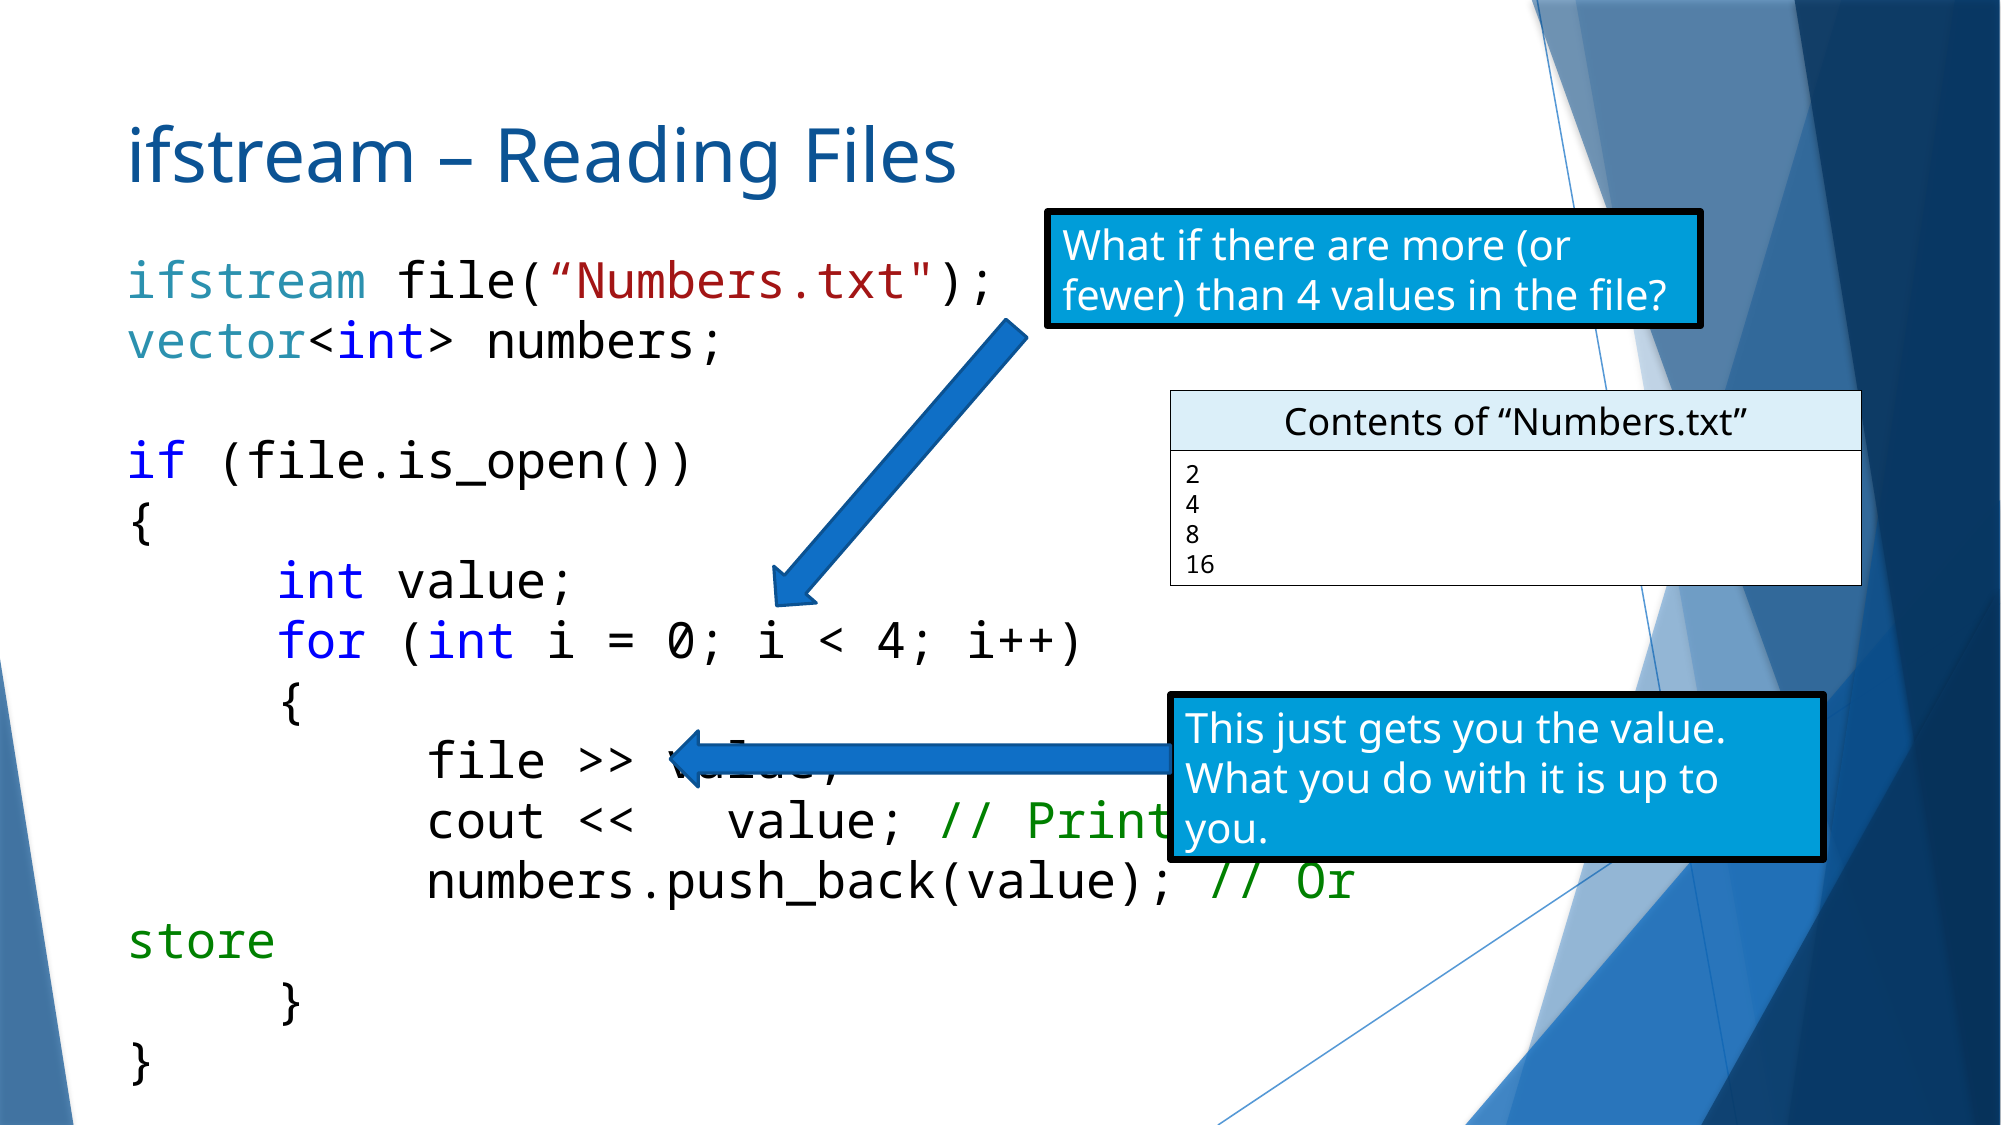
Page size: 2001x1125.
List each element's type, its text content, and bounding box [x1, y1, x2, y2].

title ifstream – Reading Files [111, 99, 1522, 212]
list ifstream file(“Numbers.txt"); vector<int> numbers; if (file.is_open()) { int value; for (int i = 0; i < 4; i++) { file >> value; cout << value; // Print numbers.push_back(value); // Or store } } [111, 240, 1522, 1003]
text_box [867, 210, 1701, 651]
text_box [1705, 389, 1862, 588]
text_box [669, 694, 1824, 812]
